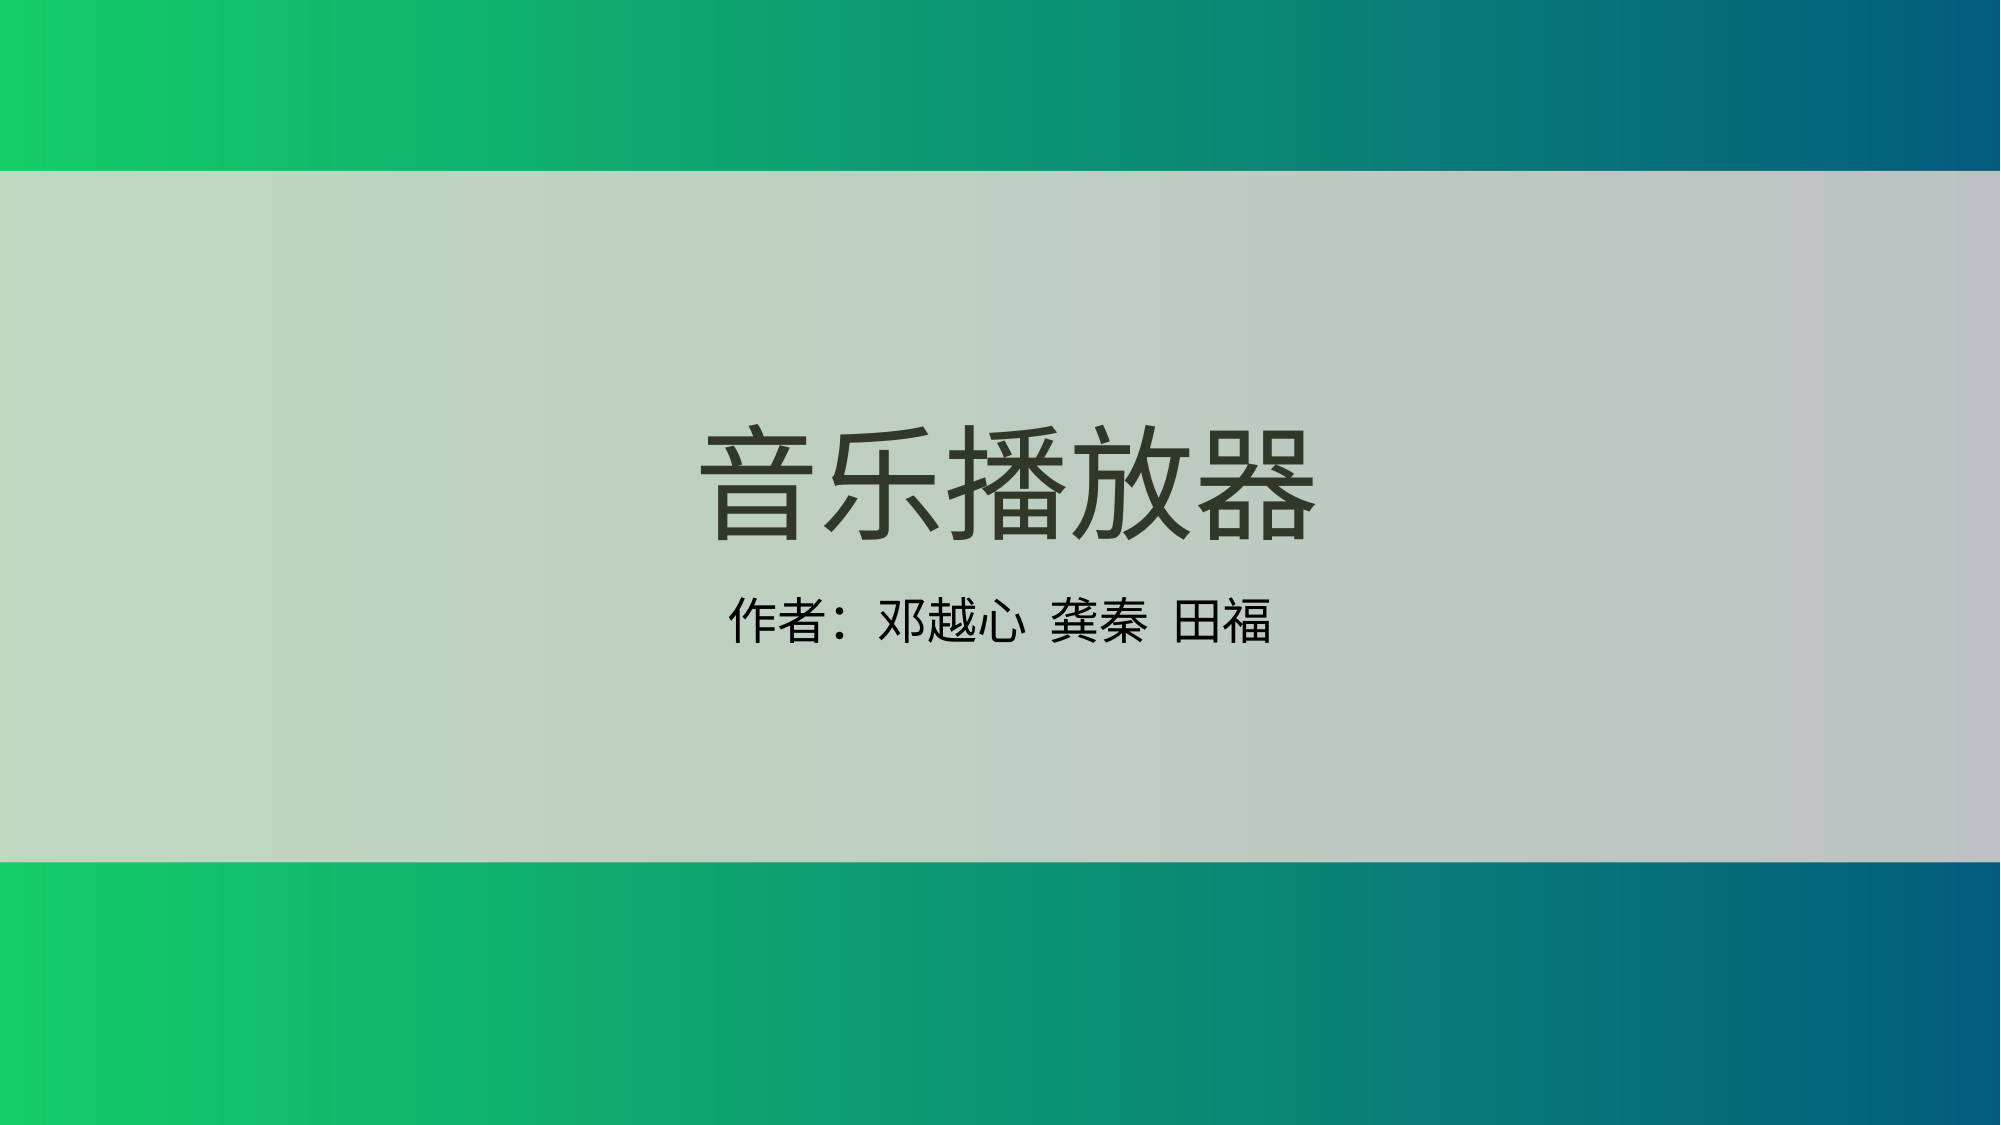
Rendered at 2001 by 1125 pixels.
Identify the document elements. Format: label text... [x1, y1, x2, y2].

title 音乐播放器 [249, 170, 1764, 563]
subtitle 作者：邓越心 龚秦 田福 [249, 589, 1750, 863]
